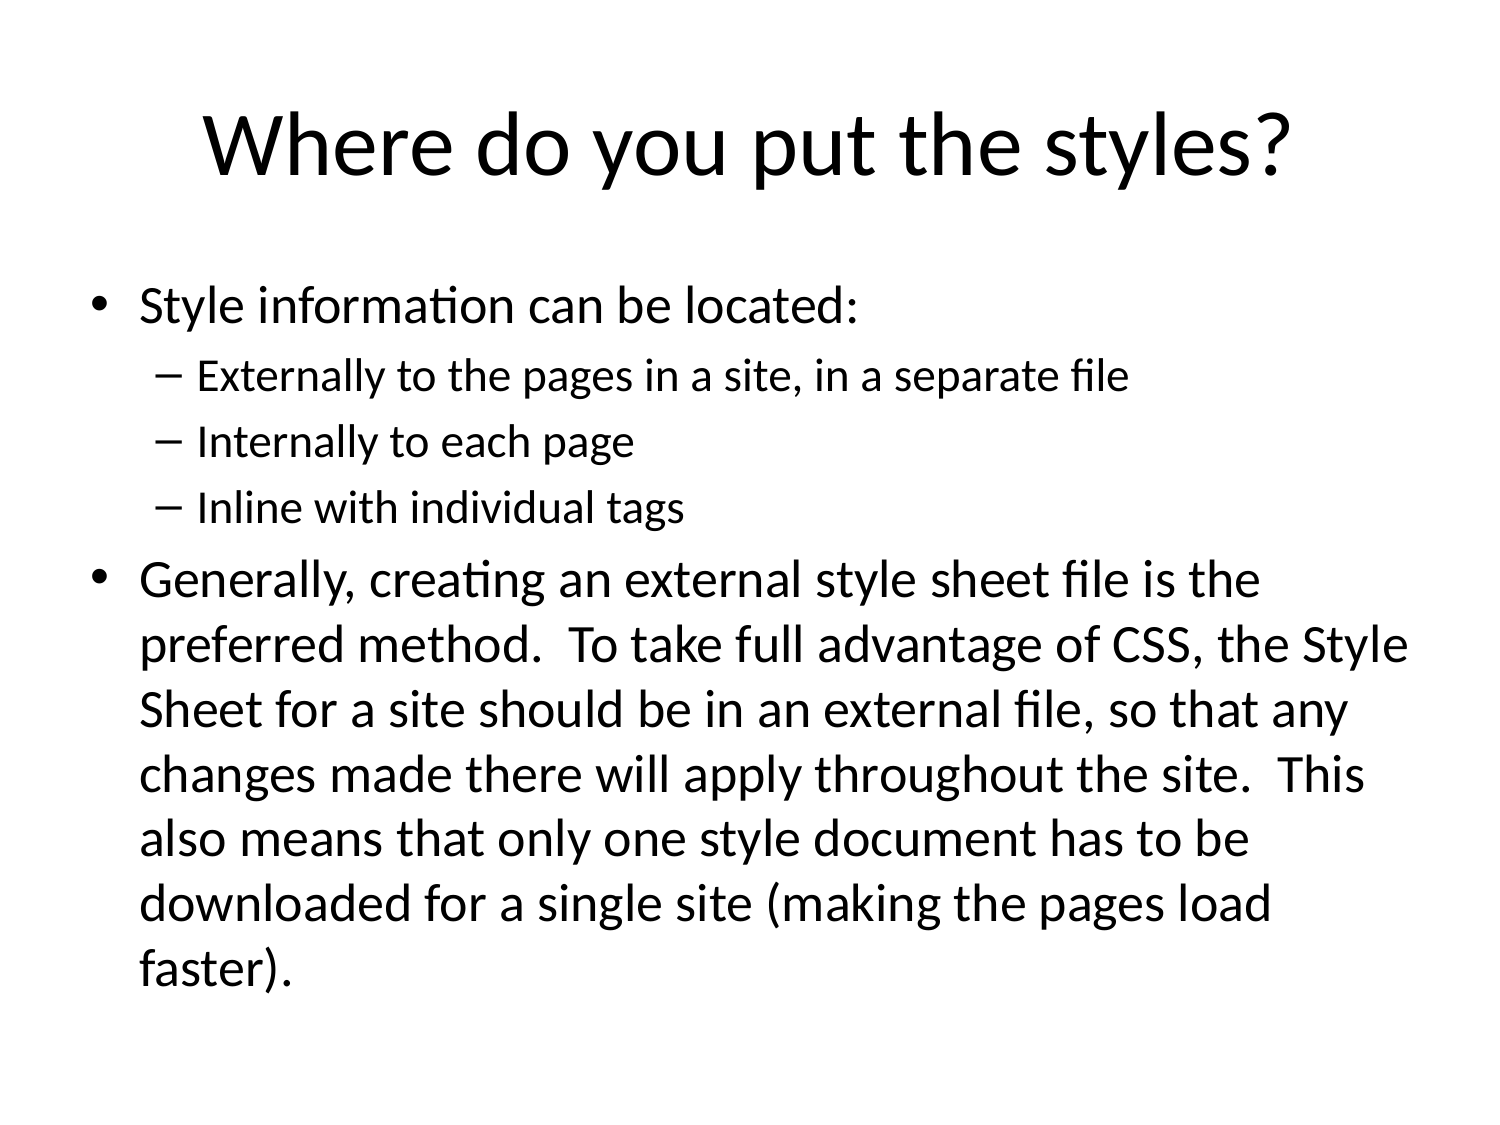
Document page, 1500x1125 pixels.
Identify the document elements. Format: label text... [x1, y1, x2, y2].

list Style information can be located: Externally to the pages in a site, in a separate file Internally to each page Inline with individual tags Generally, creating an external style sheet file is the preferred method. To take full advantage of CSS, the Style Sheet for a site should be in an external file, so that any changes made there will apply throughout the site. This also means that only one style document has to be downloaded for a single site (making the pages load faster). [75, 262, 1425, 1005]
title Where do you put the styles? [75, 45, 1425, 233]
